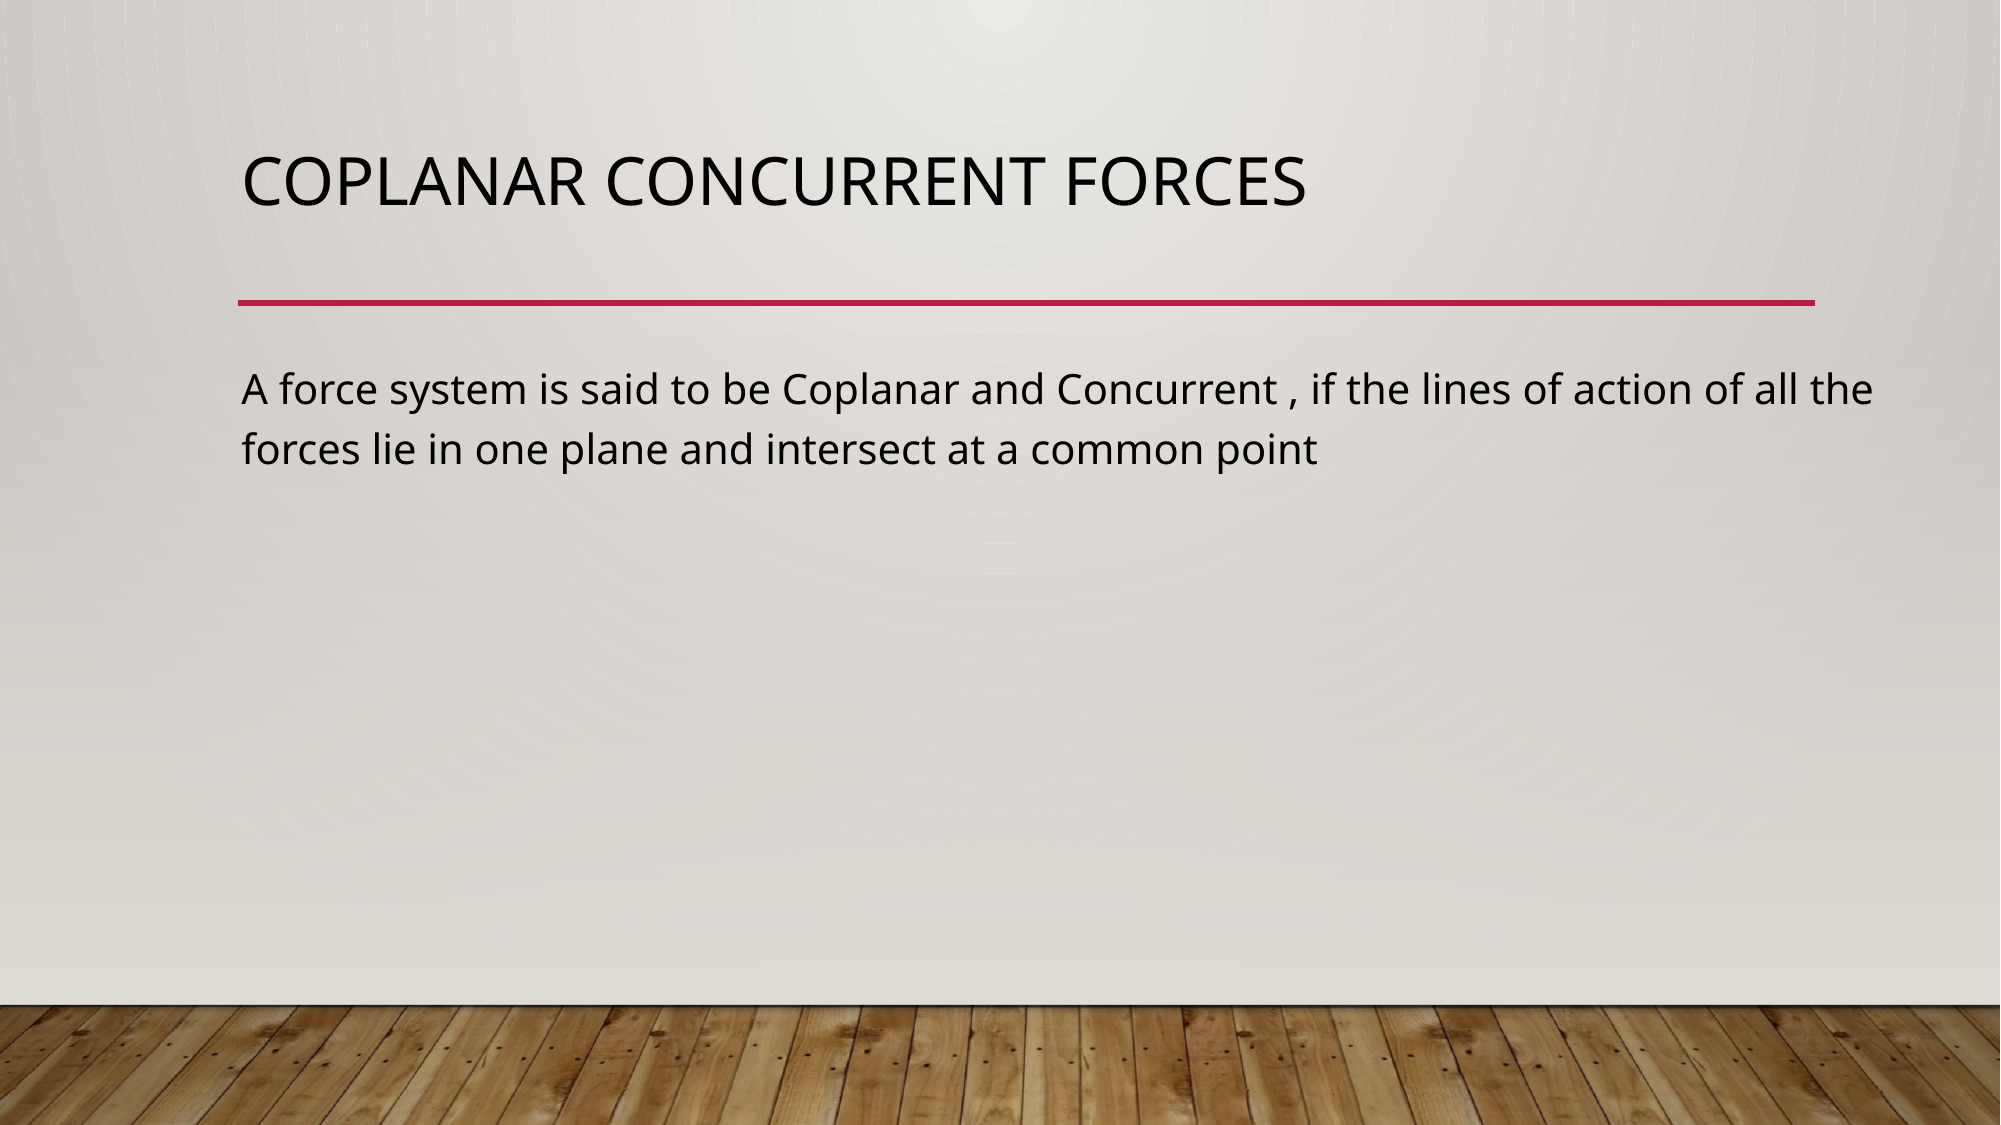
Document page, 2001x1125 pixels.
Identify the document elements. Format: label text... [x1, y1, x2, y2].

picture [0, 1005, 2000, 1125]
list A force system is said to be Coplanar and Concurrent , if the lines of action of all the forces lie in one plane and intersect at a common point [226, 345, 1952, 1012]
title Coplanar Concurrent Forces [226, 140, 1952, 345]
